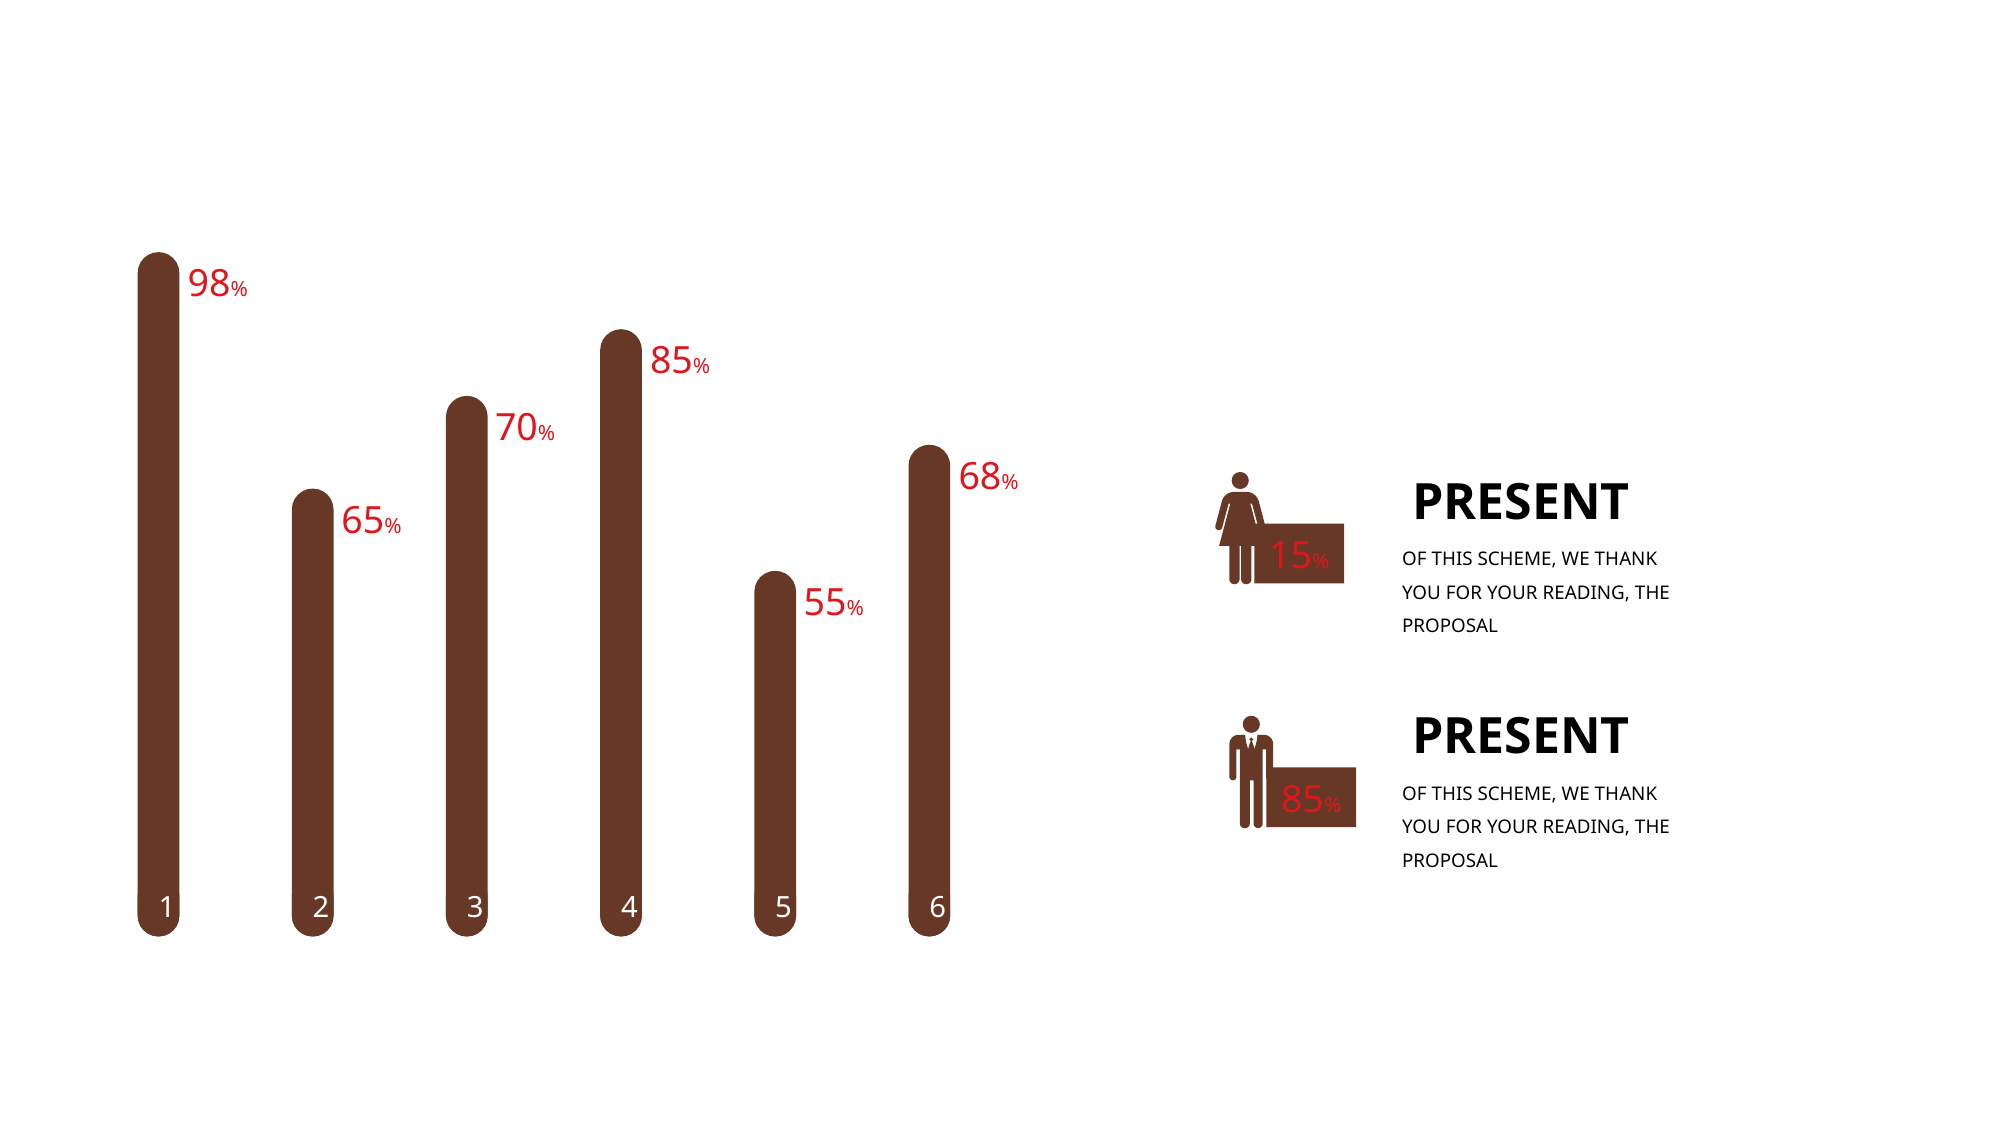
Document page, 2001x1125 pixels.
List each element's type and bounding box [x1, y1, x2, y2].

text_box [1229, 715, 1350, 829]
text_box [179, 252, 1028, 632]
text_box [137, 252, 180, 937]
text_box [1386, 696, 1705, 846]
text_box [600, 632, 642, 937]
text_box [445, 632, 488, 937]
text_box [1386, 461, 1705, 612]
text_box [1215, 471, 1334, 585]
text_box [754, 632, 797, 937]
text_box [908, 632, 951, 937]
text_box [291, 632, 334, 937]
